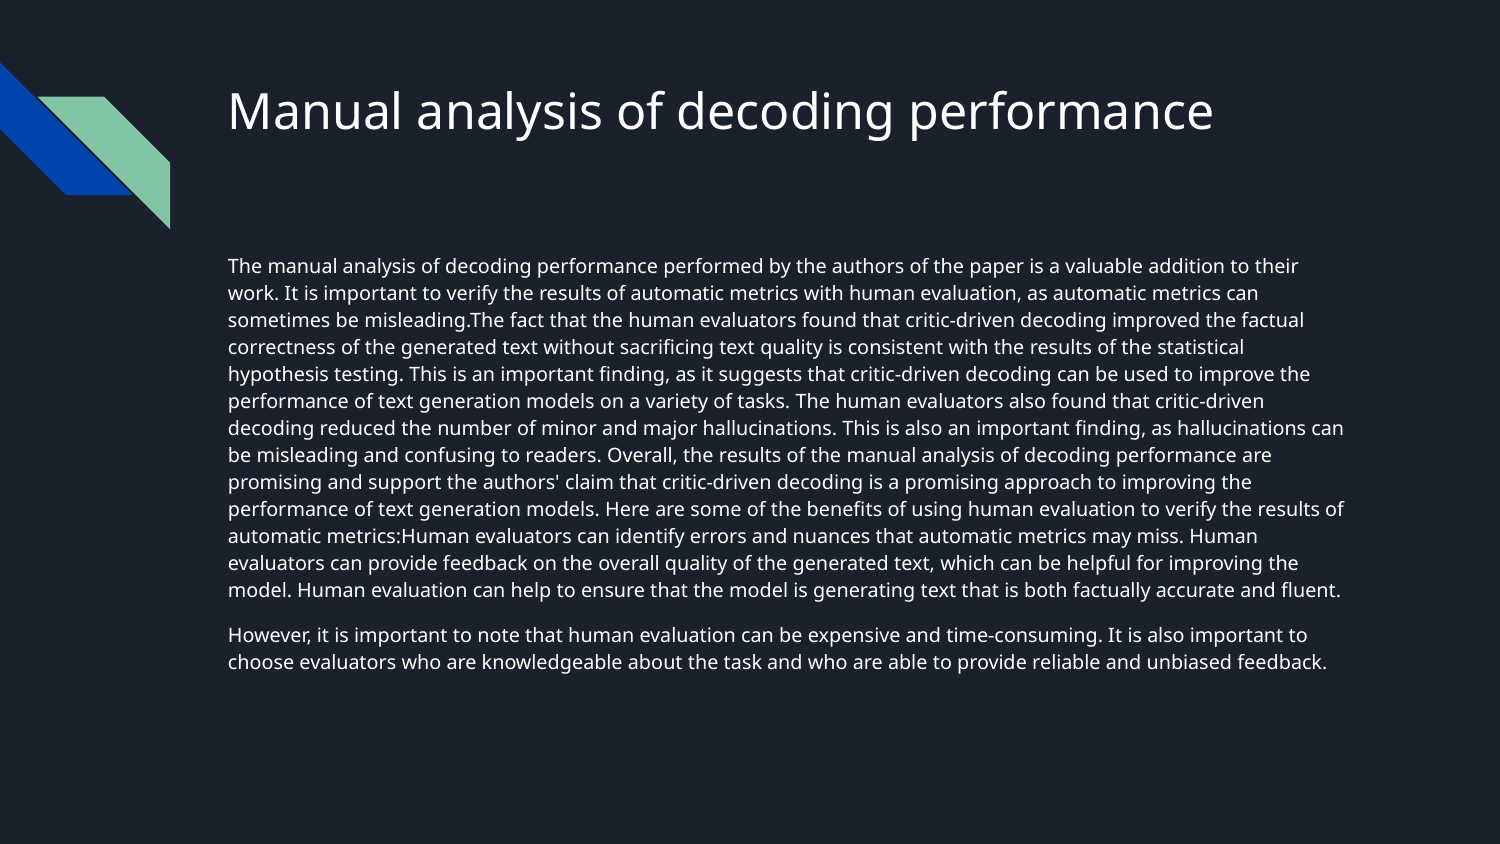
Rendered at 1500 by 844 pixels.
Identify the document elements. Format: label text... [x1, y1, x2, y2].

title Manual analysis of decoding performance [212, 64, 1368, 193]
list The manual analysis of decoding performance performed by the authors of the paper is a valuable addition to their work. It is important to verify the results of automatic metrics with human evaluation, as automatic metrics can sometimes be misleading.The fact that the human evaluators found that critic-driven decoding improved the factual correctness of the generated text without sacrificing text quality is consistent with the results of the statistical hypothesis testing. This is an important finding, as it suggests that critic-driven decoding can be used to improve the performance of text generation models on a variety of tasks. The human evaluators also found that critic-driven decoding reduced the number of minor and major hallucinations. This is also an important finding, as hallucinations can be misleading and confusing to readers. Overall, the results of the manual analysis of decoding performance are promising and support the authors' claim that critic-driven decoding is a promising approach to improving the performance of text generation models. Here are some of the benefits of using human evaluation to verify the results of automatic metrics:Human evaluators can identify errors and nuances that automatic metrics may miss. Human evaluators can provide feedback on the overall quality of the generated text, which can be helpful for improving the model. Human evaluation can help to ensure that the model is generating text that is both factually accurate and fluent. However, it is important to note that human evaluation can be expensive and time-consuming. It is also important to choose evaluators who are knowledgeable about the task and who are able to provide reliable and unbiased feedback. [212, 193, 1368, 735]
